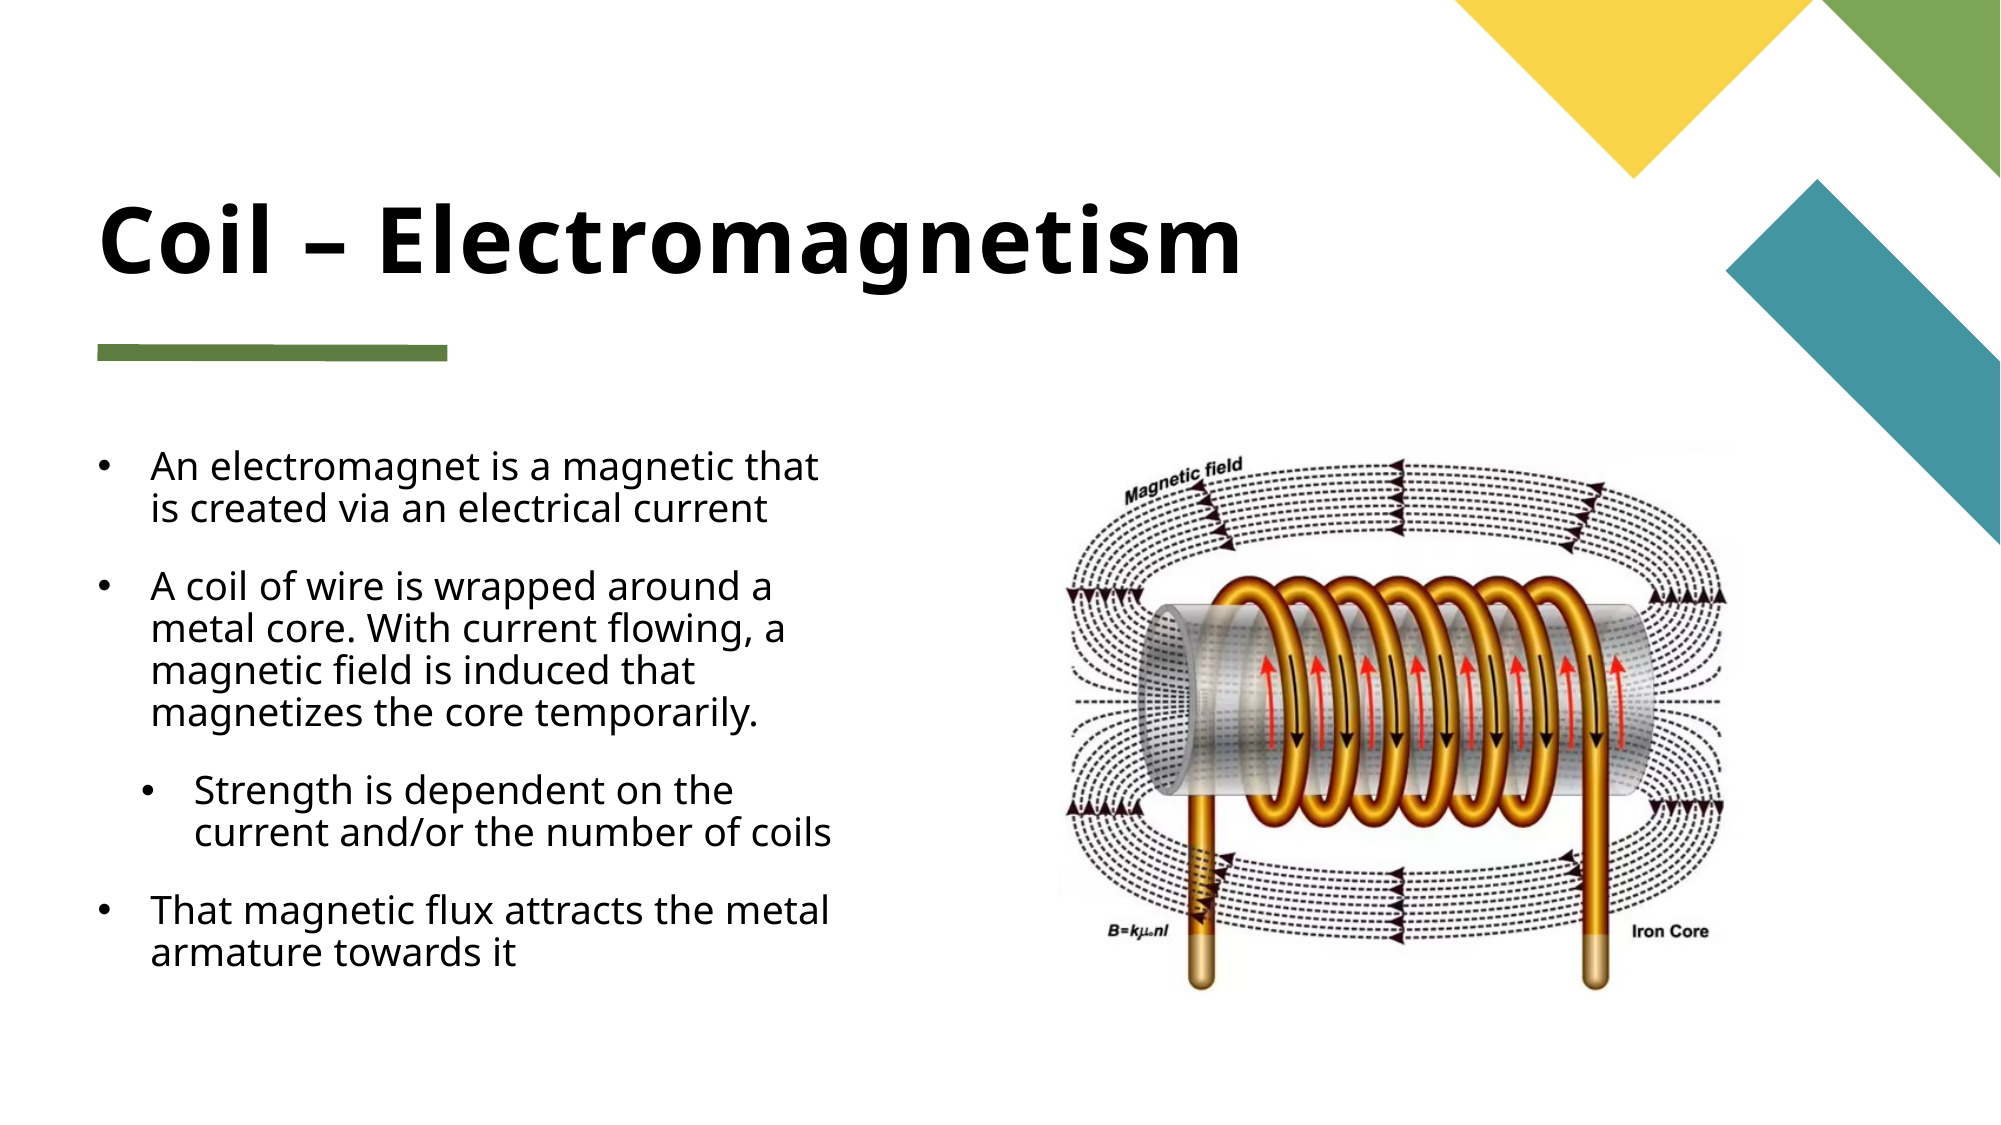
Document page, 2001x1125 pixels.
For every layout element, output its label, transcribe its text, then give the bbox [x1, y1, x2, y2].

list An electromagnet is a magnetic that is created via an electrical current A coil of wire is wrapped around a metal core. With current flowing, a magnetic field is induced that magnetizes the core temporarily. Strength is dependent on the current and/or the number of coils That magnetic flux attracts the metal armature towards it [97, 439, 835, 1030]
picture [909, 445, 1884, 994]
title Coil – Electromagnetism [97, 45, 1702, 291]
